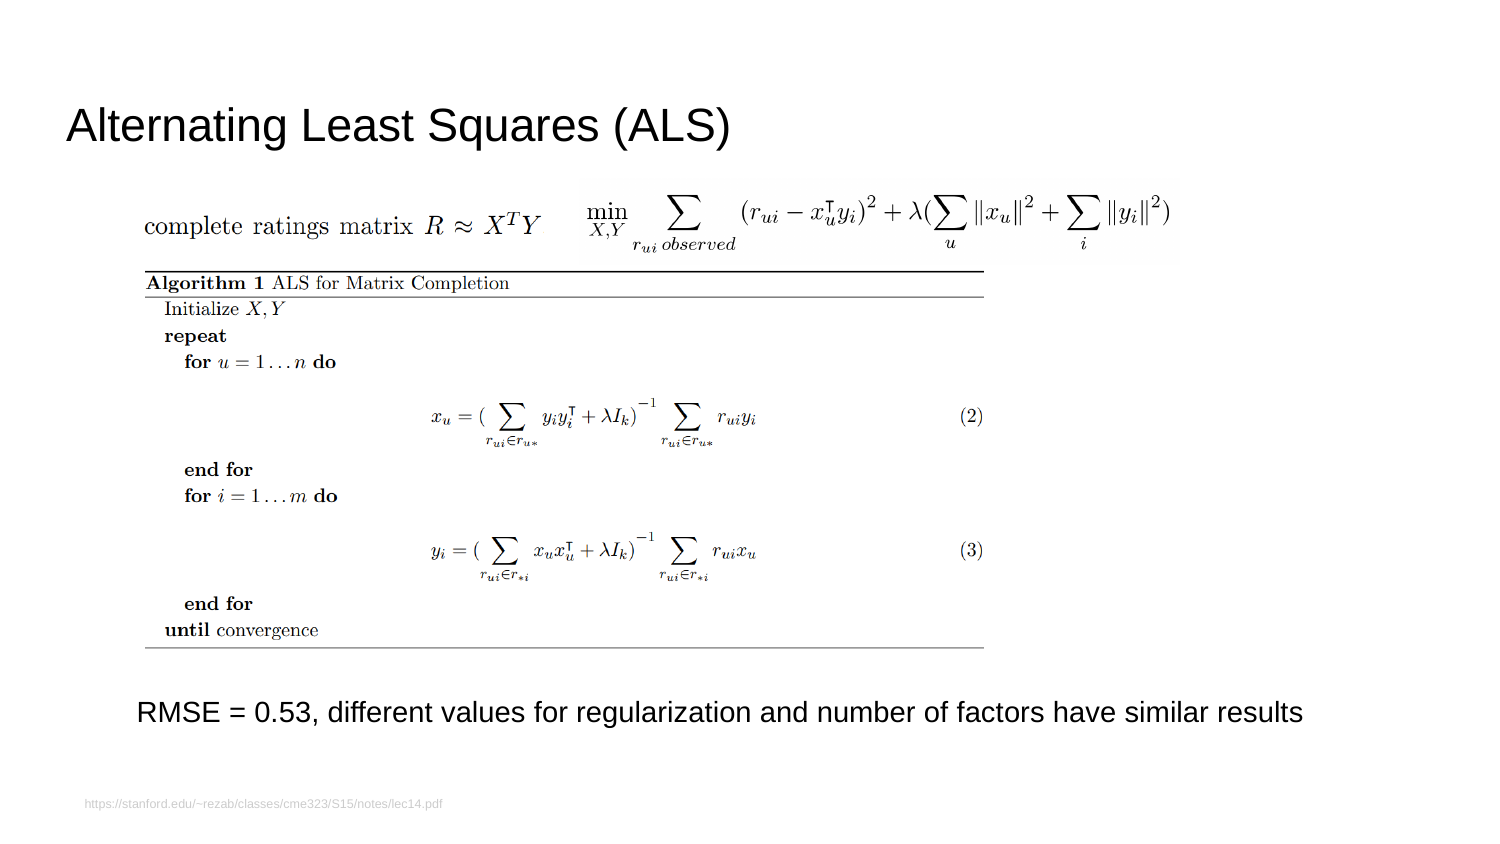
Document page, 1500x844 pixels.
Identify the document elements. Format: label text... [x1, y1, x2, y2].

text_box https://stanford.edu/~rezab/classes/cme323/S15/notes/lec14.pdf [69, 788, 1101, 819]
text_box RMSE = 0.53, different values for regularization and number of factors have similar results [121, 678, 1321, 744]
picture [141, 197, 544, 246]
picture [141, 178, 1180, 661]
title Alternating Least Squares (ALS) [51, 72, 1449, 167]
